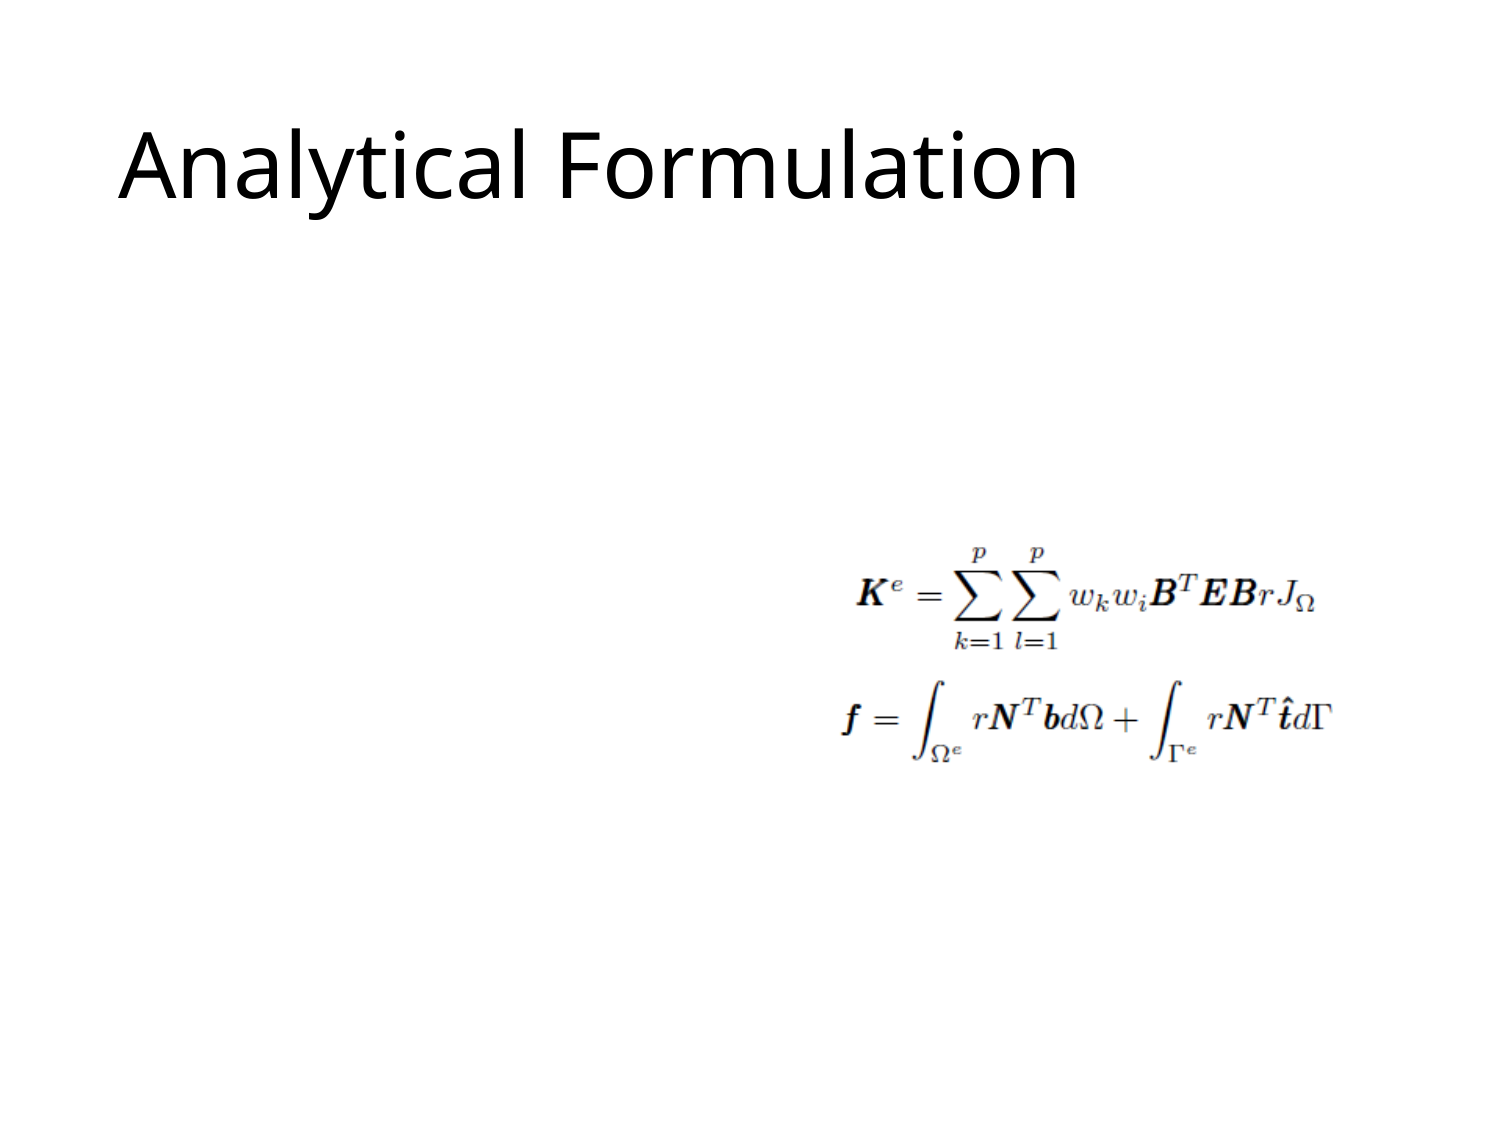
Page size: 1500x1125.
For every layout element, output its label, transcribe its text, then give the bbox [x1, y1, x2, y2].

title Analytical Formulation [103, 59, 1397, 278]
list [785, 535, 1371, 778]
